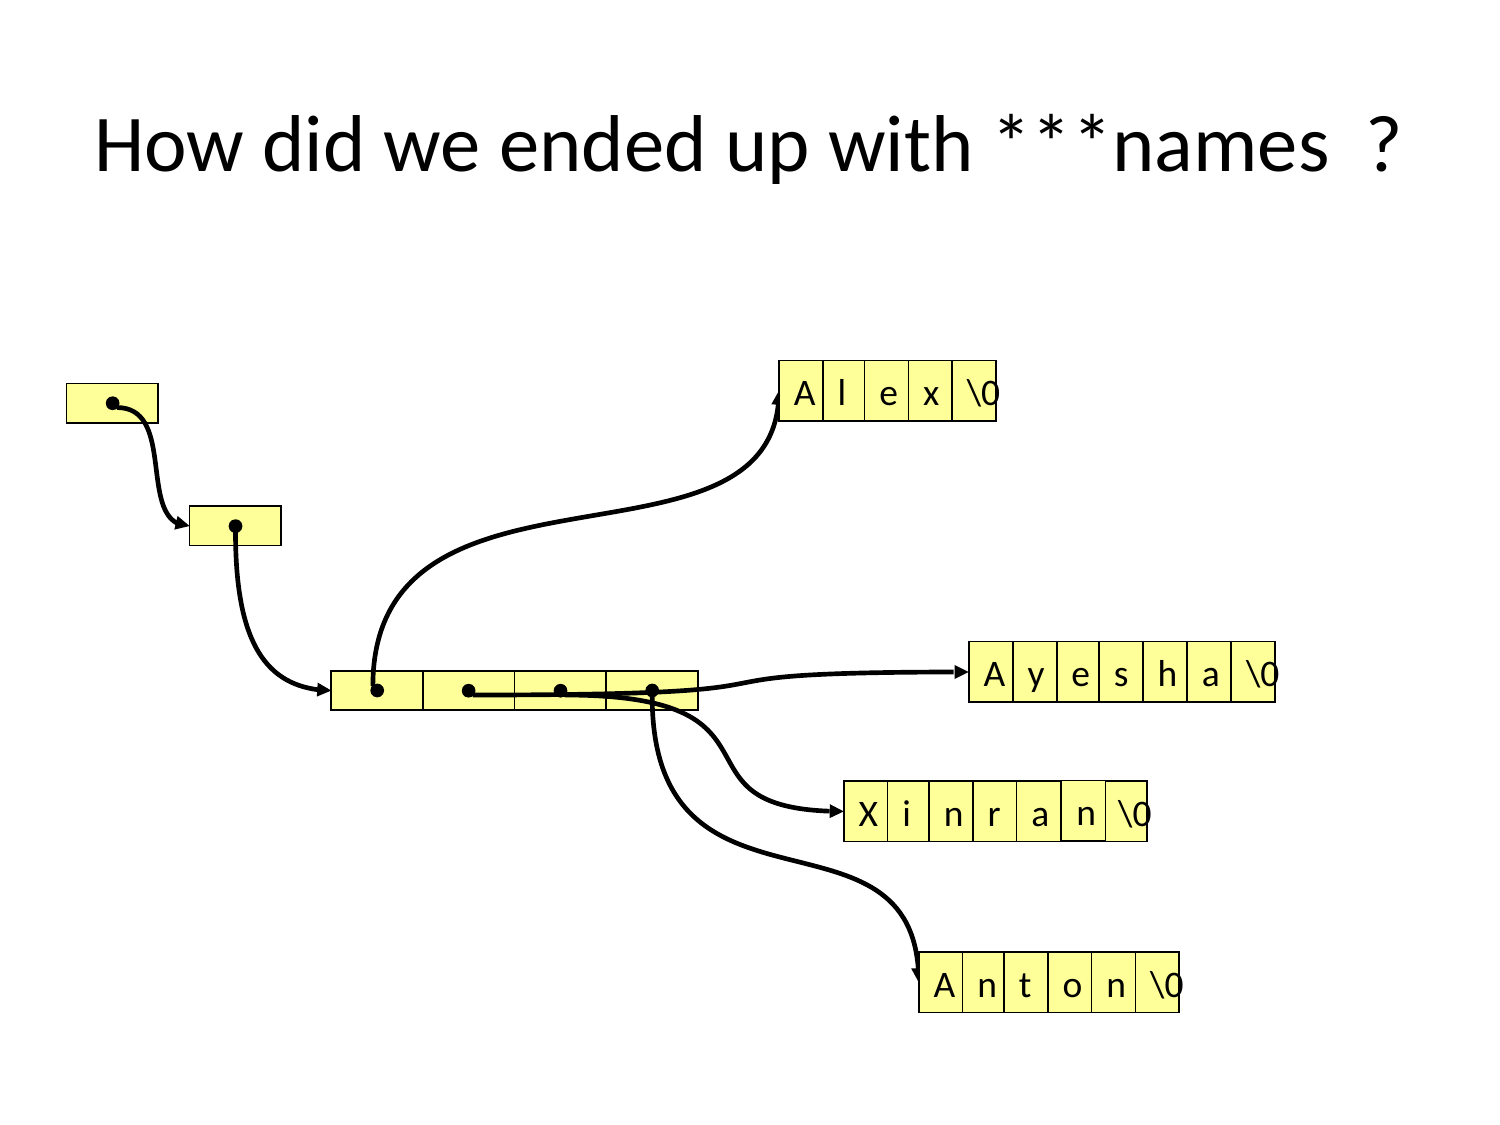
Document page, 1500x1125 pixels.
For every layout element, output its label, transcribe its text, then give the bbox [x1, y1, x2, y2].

title How did we ended up with ***names ? [74, 44, 1426, 233]
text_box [554, 684, 643, 812]
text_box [229, 519, 332, 691]
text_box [778, 360, 997, 422]
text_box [645, 684, 919, 983]
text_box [843, 780, 1148, 842]
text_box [370, 390, 780, 697]
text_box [968, 641, 1276, 703]
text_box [330, 670, 549, 711]
text_box [66, 383, 159, 423]
text_box [189, 506, 282, 546]
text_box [918, 951, 1180, 1013]
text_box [106, 396, 190, 527]
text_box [462, 671, 963, 698]
